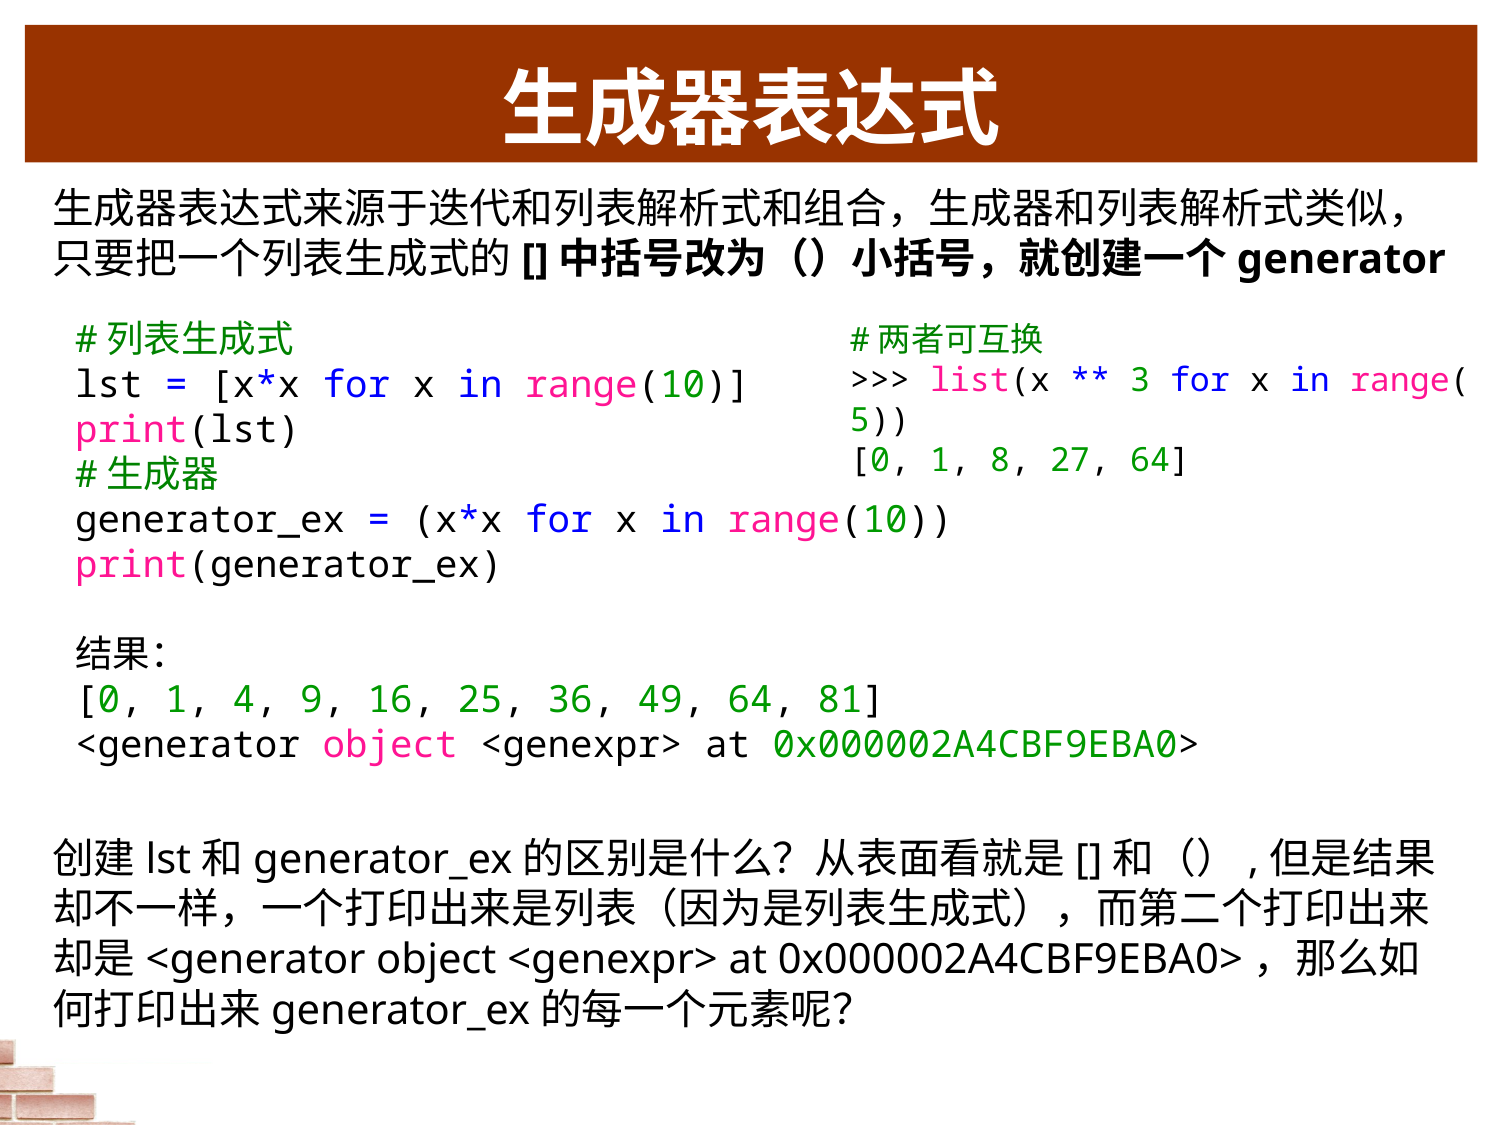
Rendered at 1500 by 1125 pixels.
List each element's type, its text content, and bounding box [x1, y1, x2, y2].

text_box #列表生成式 lst = [x*x for x in range(10)] print(lst) #生成器 generator_ex = (x*x for x in range(10)) print(generator_ex) 结果： [0, 1, 4, 9, 16, 25, 36, 49, 64, 81] <generator object <genexpr> at 0x000002A4CBF9EBA0> [74, 292, 1200, 788]
text_box 生成器表达式来源于迭代和列表解析式和组合，生成器和列表解析式类似，只要把一个列表生成式的[]中括号改为（）小括号，就创建一个generator [37, 174, 1475, 290]
title 生成器表达式 [24, 24, 1478, 163]
text_box #两者可互换 >>> list(x ** 3 for x in range(5)) [0, 1, 8, 27, 64] [849, 318, 1488, 478]
picture [0, 992, 213, 1125]
text_box 创建lst和generator_ex的区别是什么？从表面看就是[]和（）,但是结果却不一样，一个打印出来是列表（因为是列表生成式），而第二个打印出来却是<generator object <genexpr> at 0x000002A4CBF9EBA0>，那么如何打印出来generator_ex的每一个元素呢？ [37, 824, 1463, 1040]
